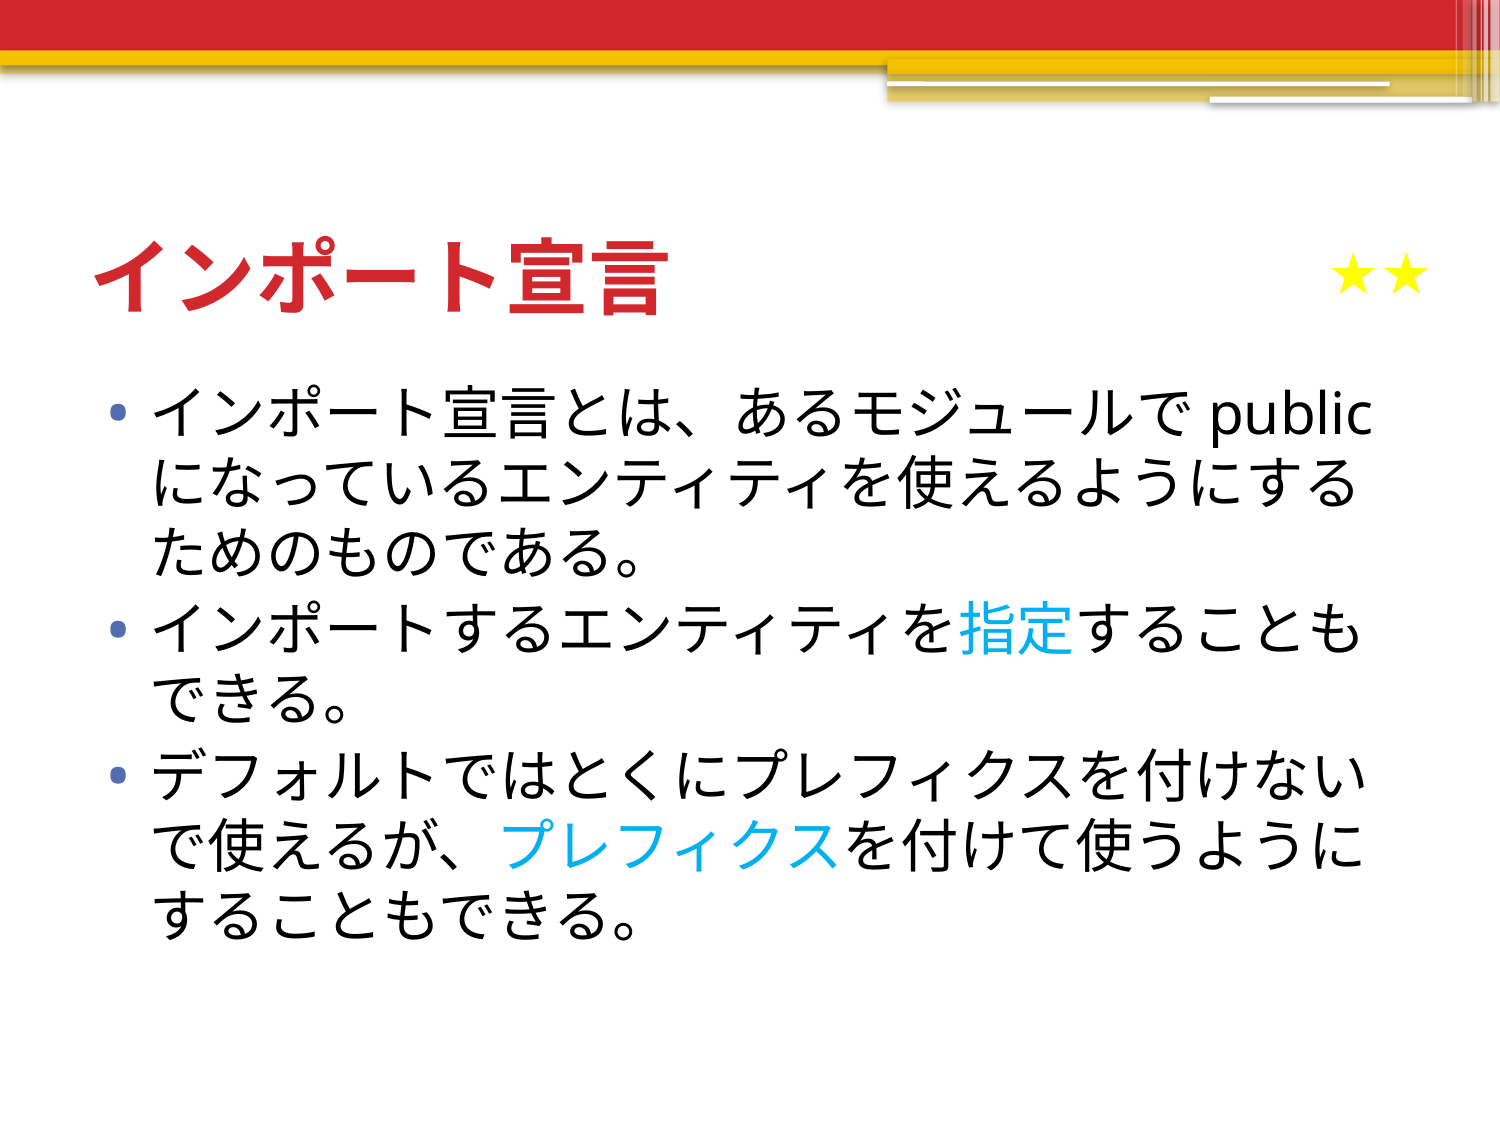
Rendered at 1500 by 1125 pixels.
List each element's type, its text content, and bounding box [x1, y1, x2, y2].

list インポート宣言とは、あるモジュールでpublicになっているエンティティを使えるようにするためのものである。 インポートするエンティティを指定することもできる。 デフォルトではとくにプレフィクスを付けないで使えるが、プレフィクスを付けて使うようにすることもできる。 [75, 368, 1425, 1079]
text_box ★★★★★ [1116, 228, 1447, 314]
title インポート宣言 [75, 187, 1425, 363]
